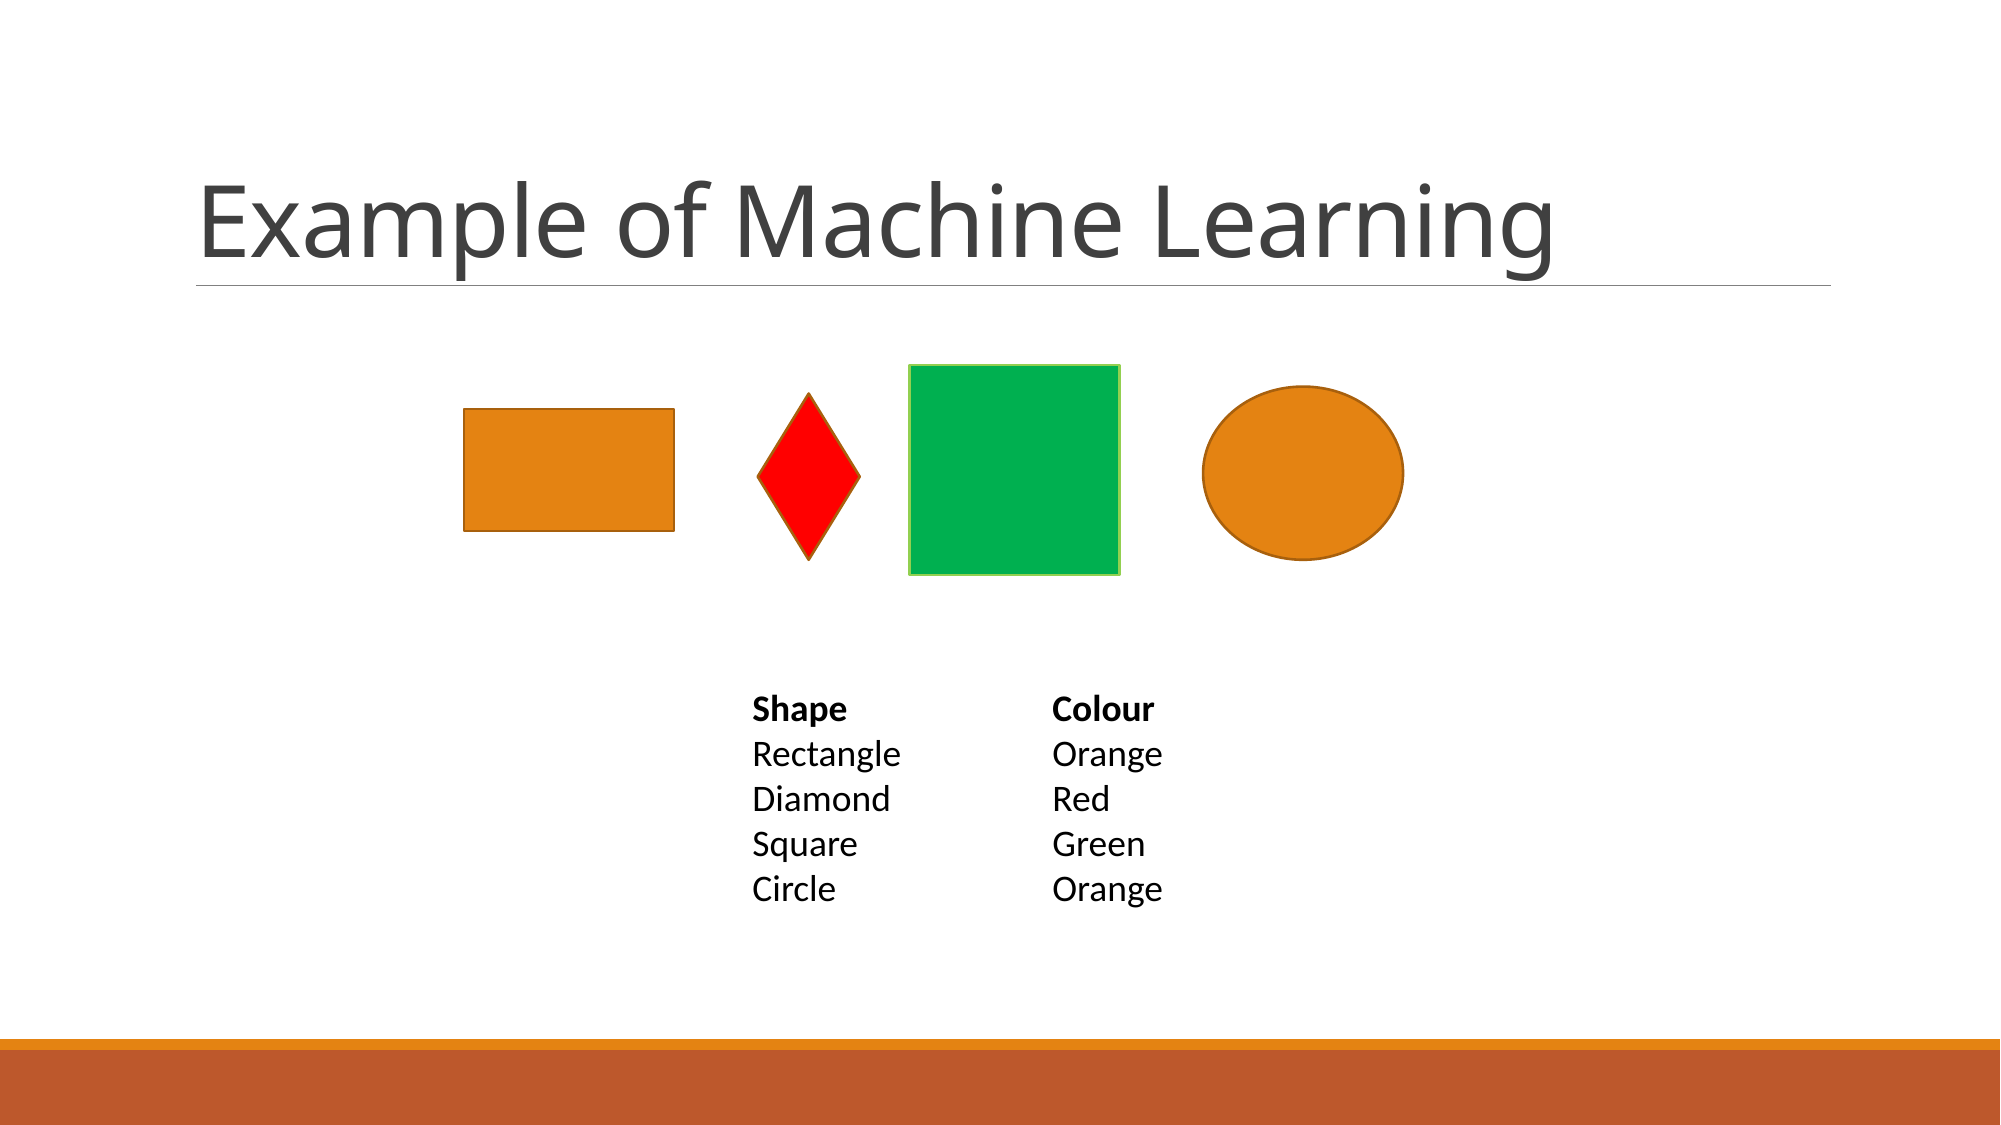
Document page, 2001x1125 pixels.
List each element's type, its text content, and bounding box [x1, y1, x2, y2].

title Example of Machine Learning [180, 47, 1830, 285]
text_box [756, 392, 861, 562]
text_box [1201, 385, 1405, 562]
text_box Shape Colour Rectangle Orange Diamond Red Square Green Circle Orange [737, 676, 1869, 917]
text_box [908, 364, 1121, 576]
text_box [463, 408, 675, 532]
